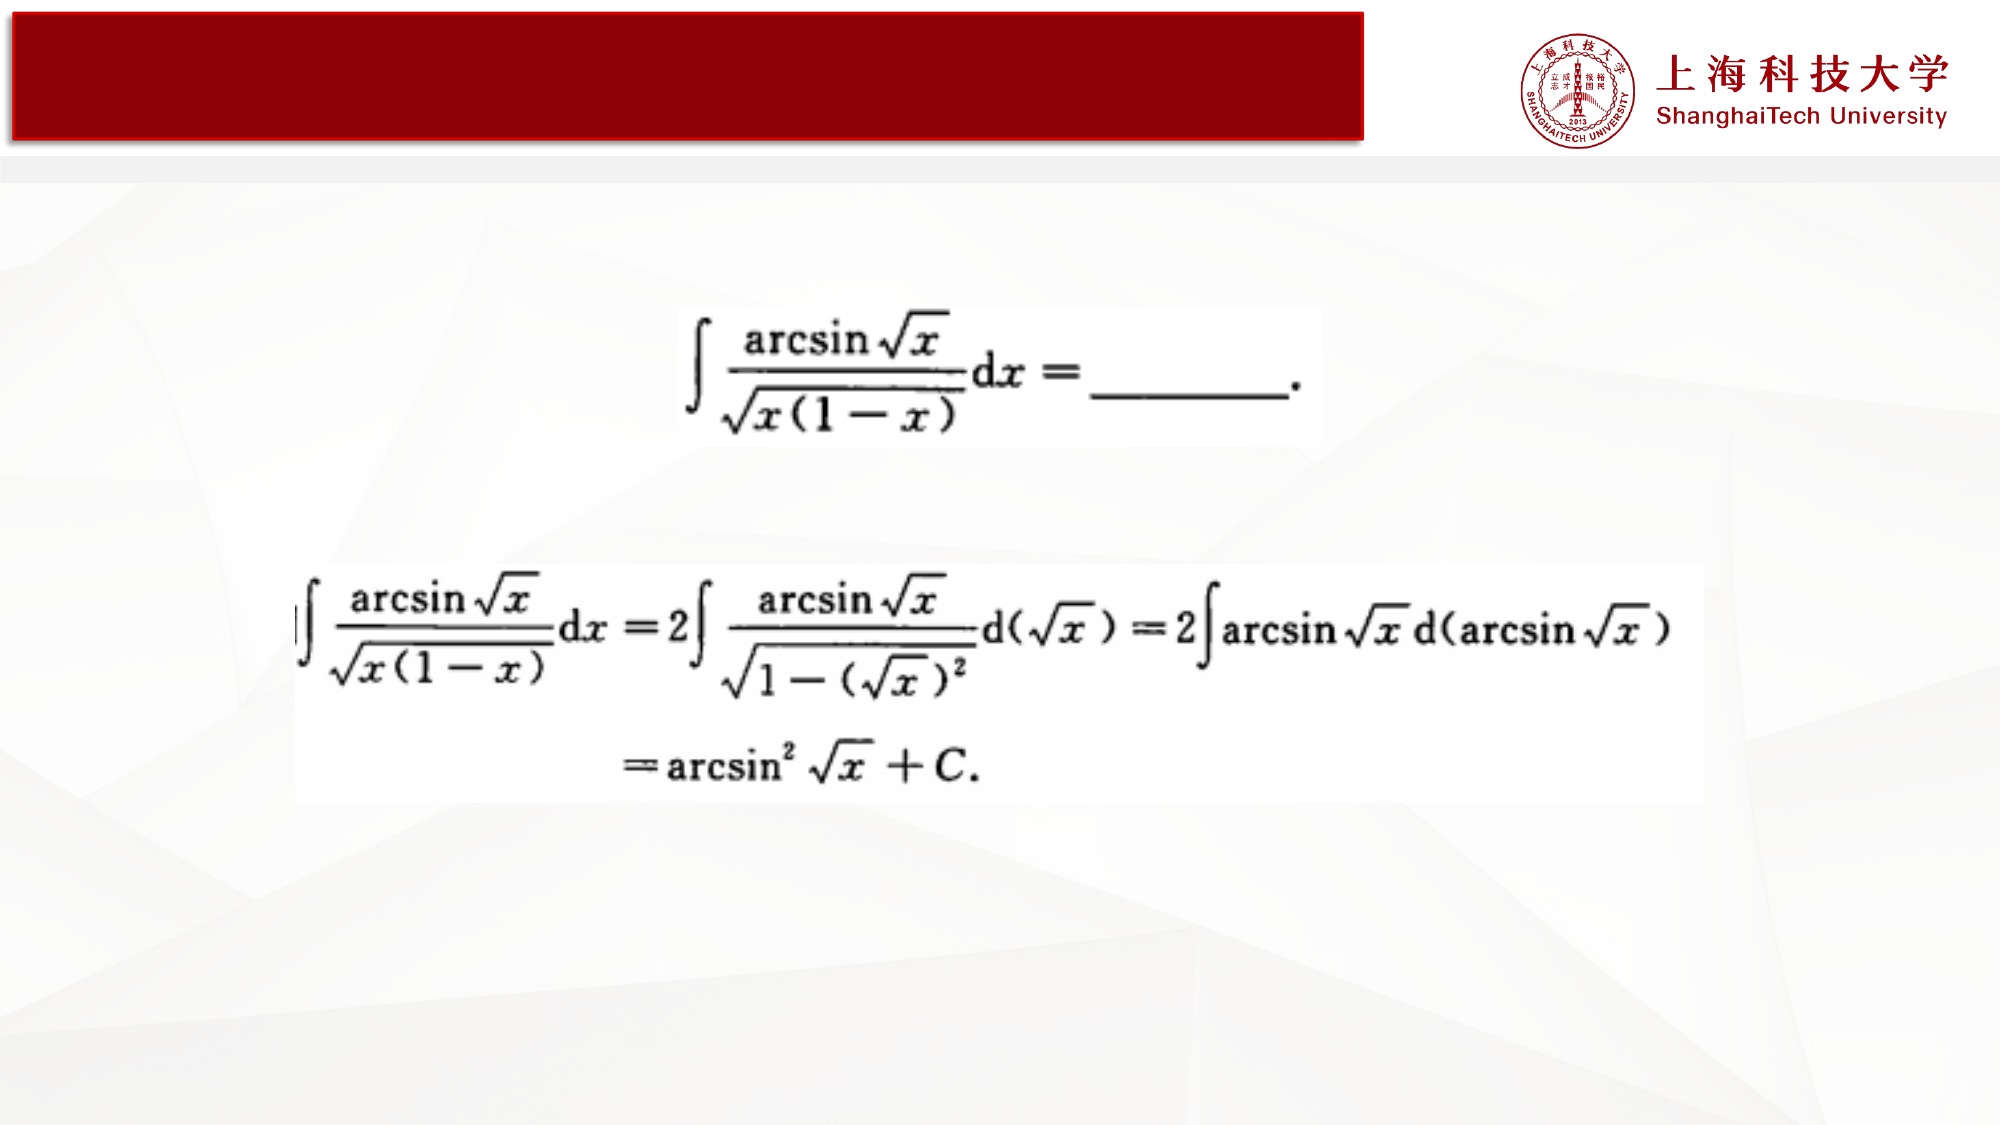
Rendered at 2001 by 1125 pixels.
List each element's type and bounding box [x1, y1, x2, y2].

picture [1520, 33, 1948, 149]
picture [0, 7, 2000, 183]
picture [295, 564, 1705, 804]
picture [678, 307, 1322, 447]
